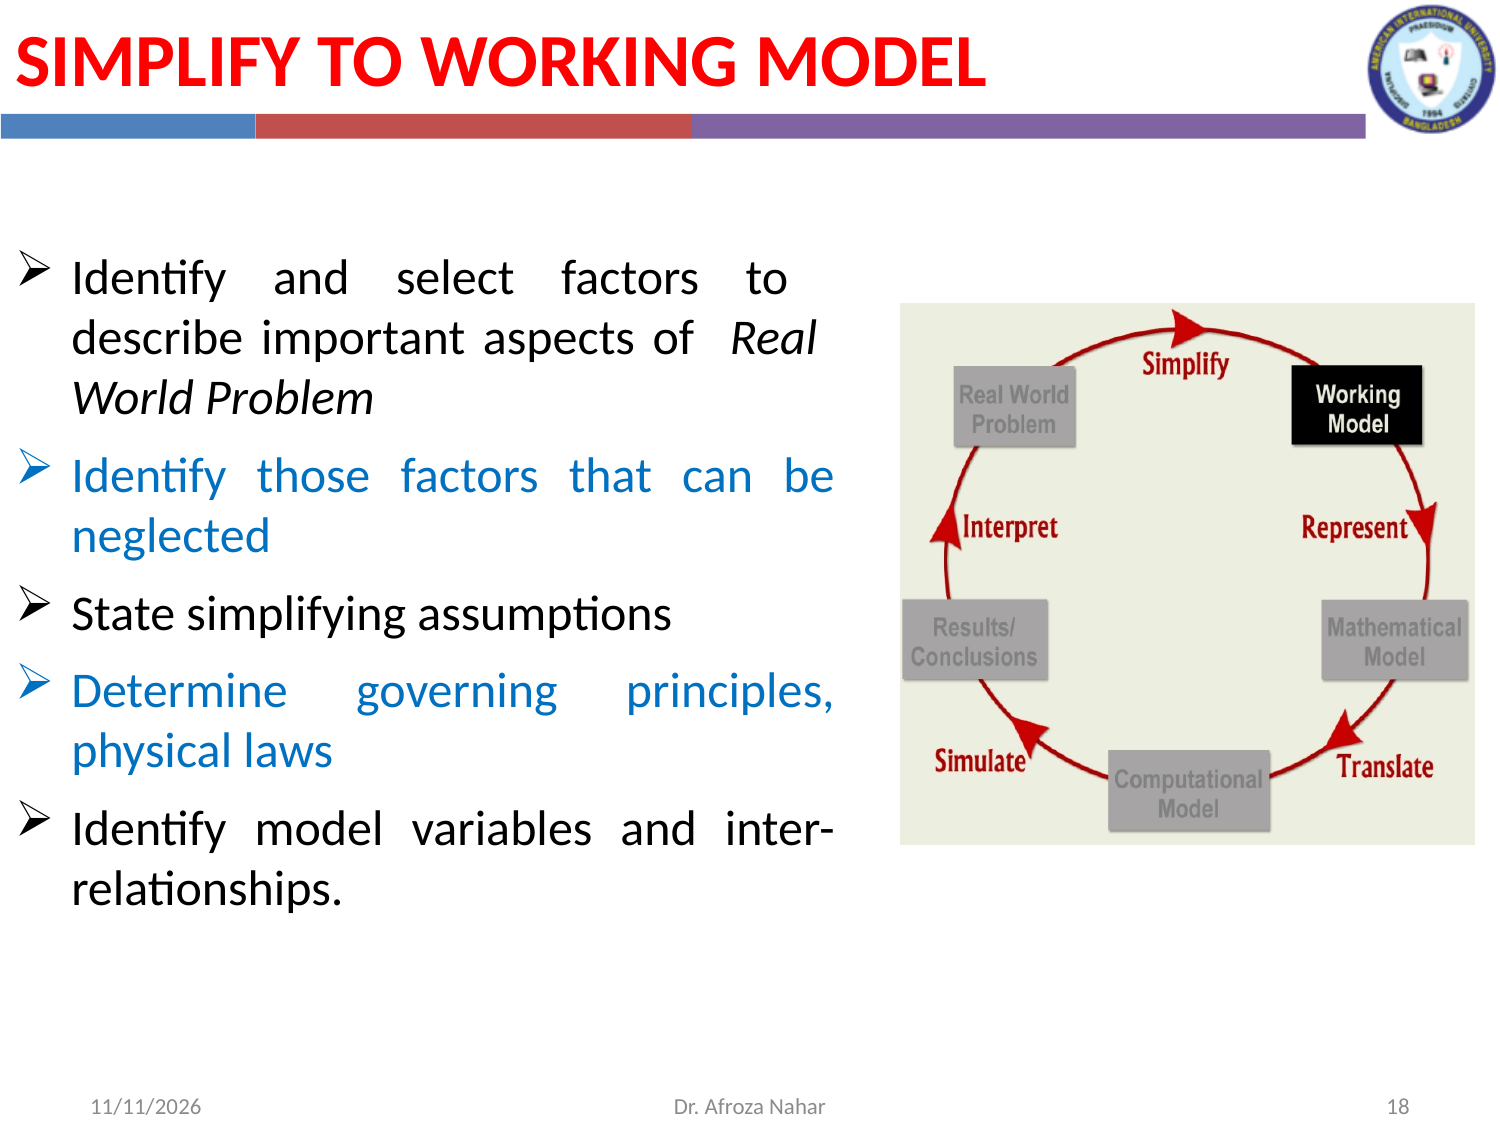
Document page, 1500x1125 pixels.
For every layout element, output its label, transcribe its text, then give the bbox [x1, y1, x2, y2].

list Simplify to Working Model [0, 0, 1366, 114]
text_box Identify and select factors to describe important aspects of Real World Problem Identify those factors that can be neglected State simplifying assumptions Determine governing principles, physical laws Identify model variables and inter-relationships. [0, 237, 850, 1025]
picture [899, 303, 1476, 845]
slide_number 18 [1074, 1074, 1425, 1125]
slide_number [75, 1074, 425, 1125]
picture [1365, 2, 1499, 137]
footer Dr. Afroza Nahar [512, 1074, 988, 1125]
